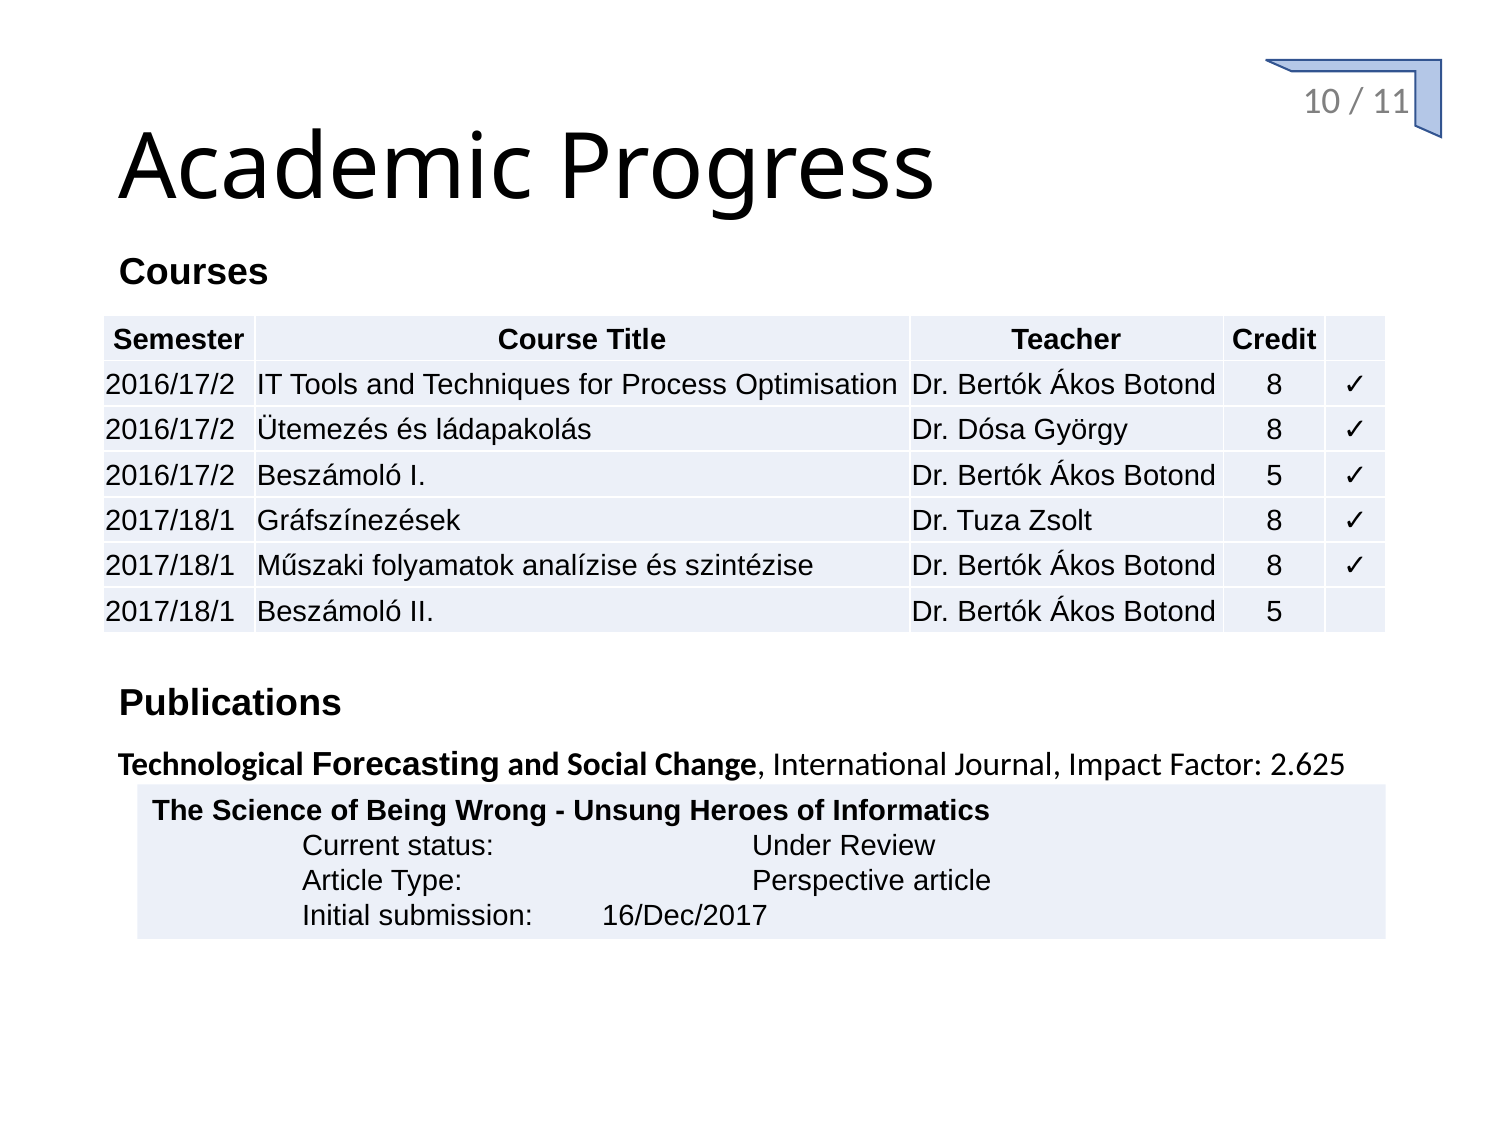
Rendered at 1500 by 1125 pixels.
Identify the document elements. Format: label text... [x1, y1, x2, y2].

table_cell 2016/17/2 [104, 361, 254, 405]
table_header [1326, 316, 1385, 360]
table_cell Ütemezés és ládapakolás [256, 407, 909, 450]
table_cell Műszaki folyamatok analízise és szintézise [256, 543, 909, 586]
table_cell 2017/18/1 [104, 498, 254, 541]
table_header Course Title [256, 316, 909, 360]
text_box Publications [104, 670, 358, 731]
table_cell 8 [1224, 498, 1324, 541]
table_cell ✓ [1326, 498, 1385, 541]
title Academic Progress [103, 59, 1397, 278]
table_cell 8 [1224, 361, 1324, 405]
table_cell [1326, 588, 1385, 632]
table_cell ✓ [1326, 543, 1385, 586]
table_header Teacher [911, 316, 1223, 360]
table_cell ✓ [1326, 361, 1385, 405]
table_cell ✓ [1326, 452, 1385, 496]
table_cell Dr. Bertók Ákos Botond [911, 452, 1223, 496]
text_box 10 / 11 [1265, 58, 1443, 139]
table_cell Dr. Dósa György [911, 407, 1223, 450]
table_cell Gráfszínezések [256, 498, 909, 541]
table_cell 8 [1224, 407, 1324, 450]
text_box The Science of Being Wrong - Unsung Heroes of Informatics Current status: Under Review Article Type: Perspective article Initial submission: 16/Dec/2017 [137, 784, 1386, 939]
table_cell 5 [1224, 452, 1324, 496]
table_cell Beszámoló I. [256, 452, 909, 496]
table_cell Beszámoló II. [256, 588, 909, 632]
table_header Semester [104, 316, 254, 360]
table_cell 8 [1224, 543, 1324, 586]
table_cell Dr. Tuza Zsolt [911, 498, 1223, 541]
table_cell Dr. Bertók Ákos Botond [911, 543, 1223, 586]
table_cell 2017/18/1 [104, 543, 254, 586]
table_cell IT Tools and Techniques for Process Optimisation [256, 361, 909, 405]
text_box Technological Forecasting and Social Change, International Journal, Impact Factor: 2.625 [103, 735, 1386, 790]
table_cell 2017/18/1 [104, 588, 254, 632]
table_cell ✓ [1326, 407, 1385, 450]
table_cell Dr. Bertók Ákos Botond [911, 588, 1223, 632]
table_cell 5 [1224, 588, 1324, 632]
text_box Courses [104, 239, 284, 300]
table_header Credit [1224, 316, 1324, 360]
table_cell Dr. Bertók Ákos Botond [911, 361, 1223, 405]
table_cell 2016/17/2 [104, 452, 254, 496]
table_cell 2016/17/2 [104, 407, 254, 450]
